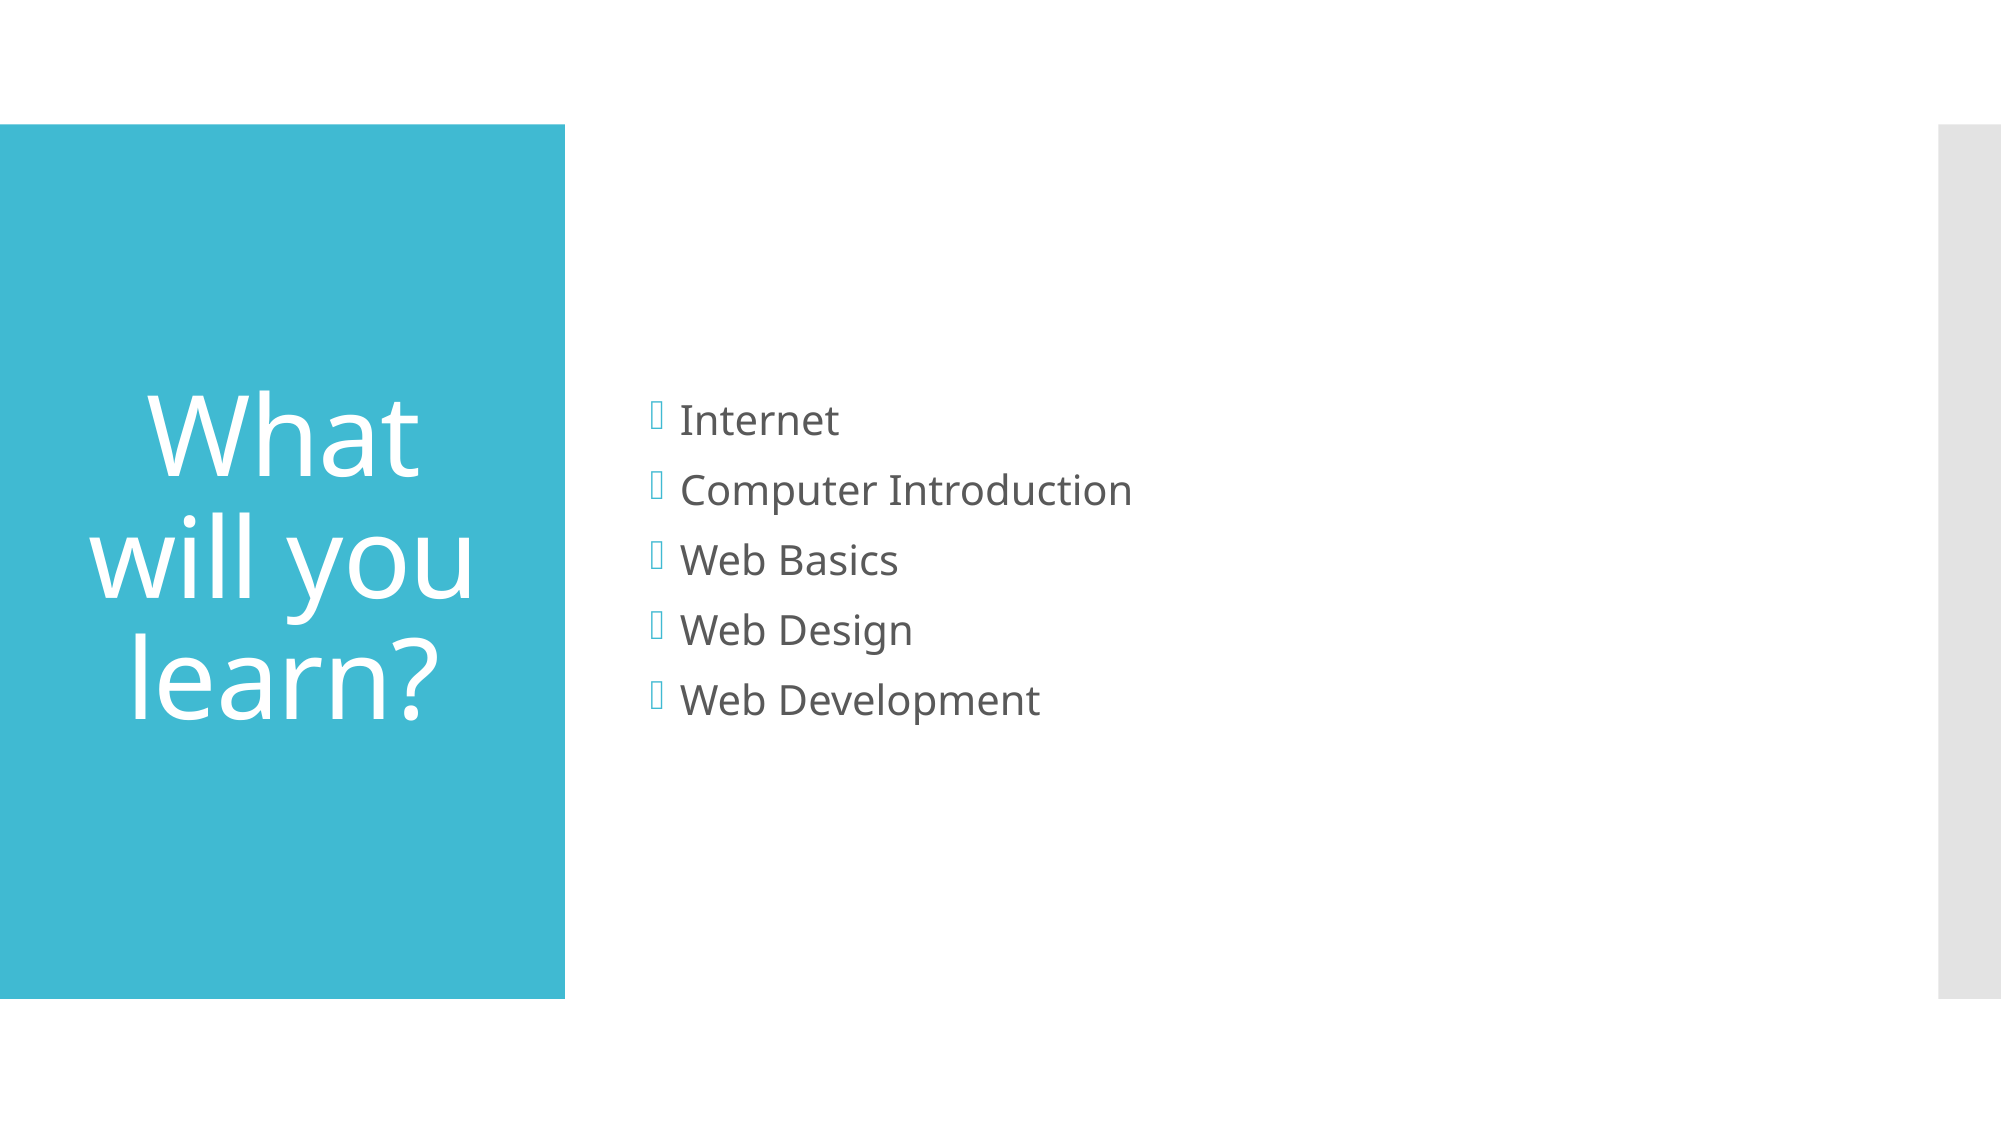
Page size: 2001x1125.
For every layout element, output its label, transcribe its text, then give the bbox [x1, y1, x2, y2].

list Internet Computer Introduction Web Basics Web Design Web Development [634, 141, 1835, 982]
title What will you learn? [41, 184, 525, 940]
